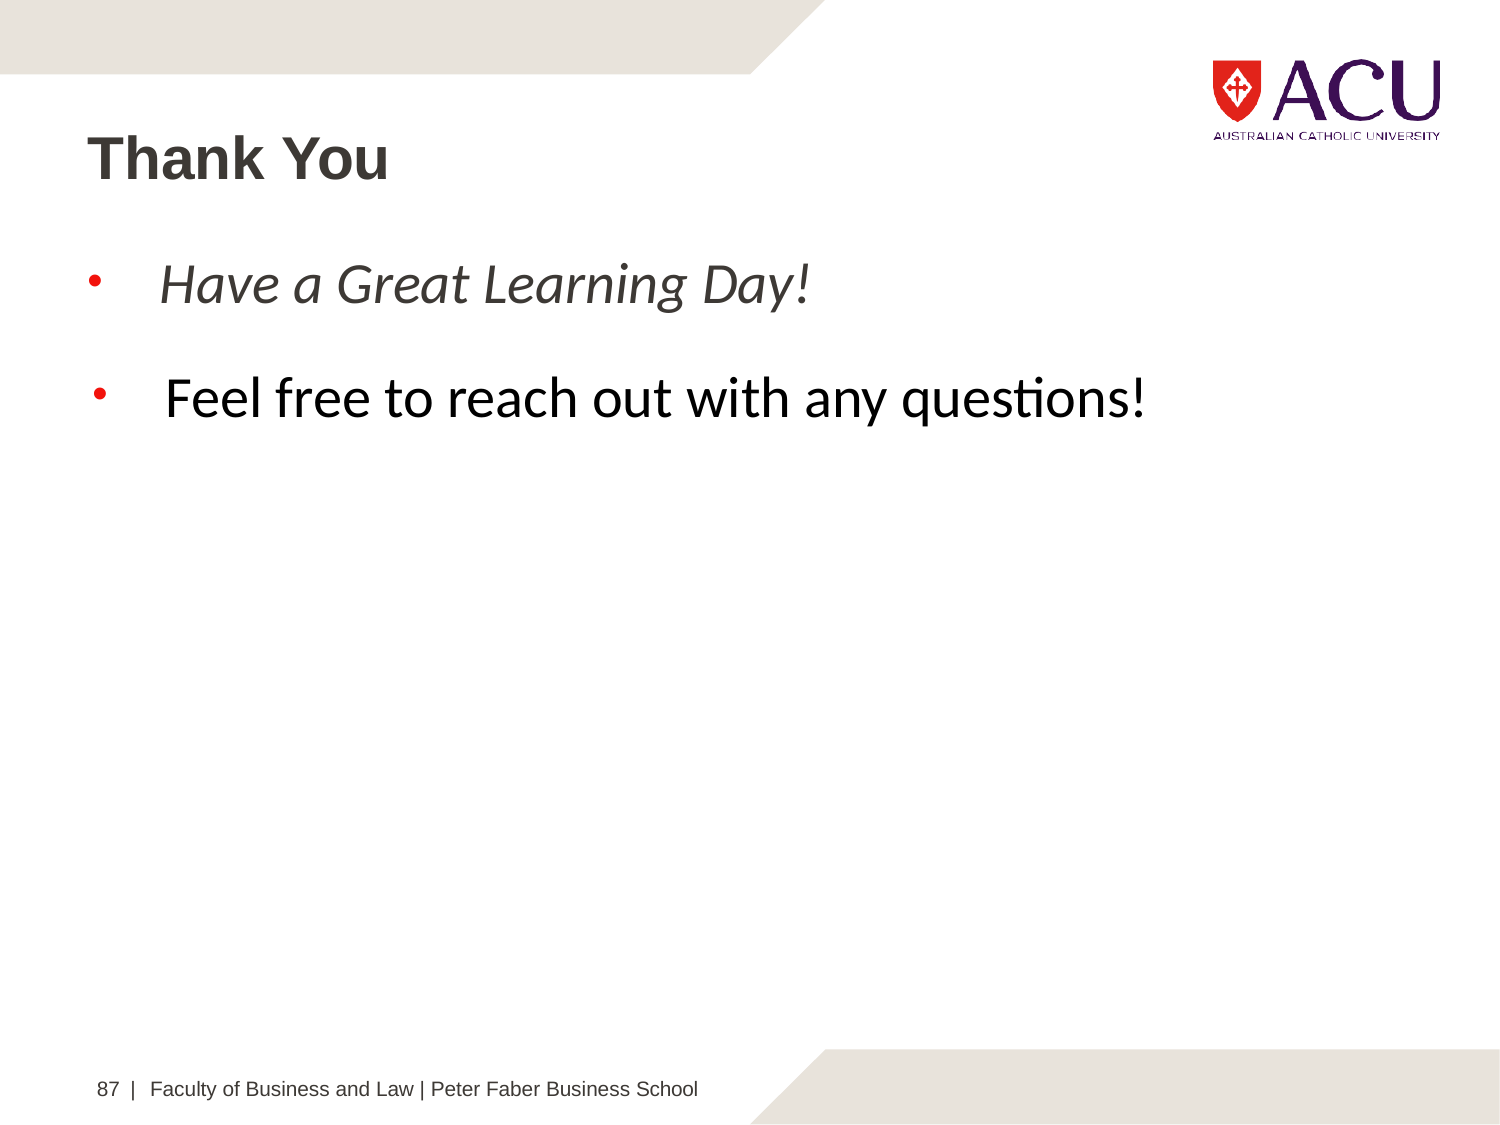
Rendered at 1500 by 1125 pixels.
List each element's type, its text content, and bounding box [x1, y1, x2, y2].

text_box Have a Great Learning Day! [85, 232, 1356, 316]
title Thank You [85, 116, 1161, 232]
slide_number 87 | Faculty of Business and Law | Peter Faber Business School [90, 1075, 703, 1125]
text_box Feel free to reach out with any questions! [90, 345, 1361, 429]
picture [1213, 59, 1440, 140]
